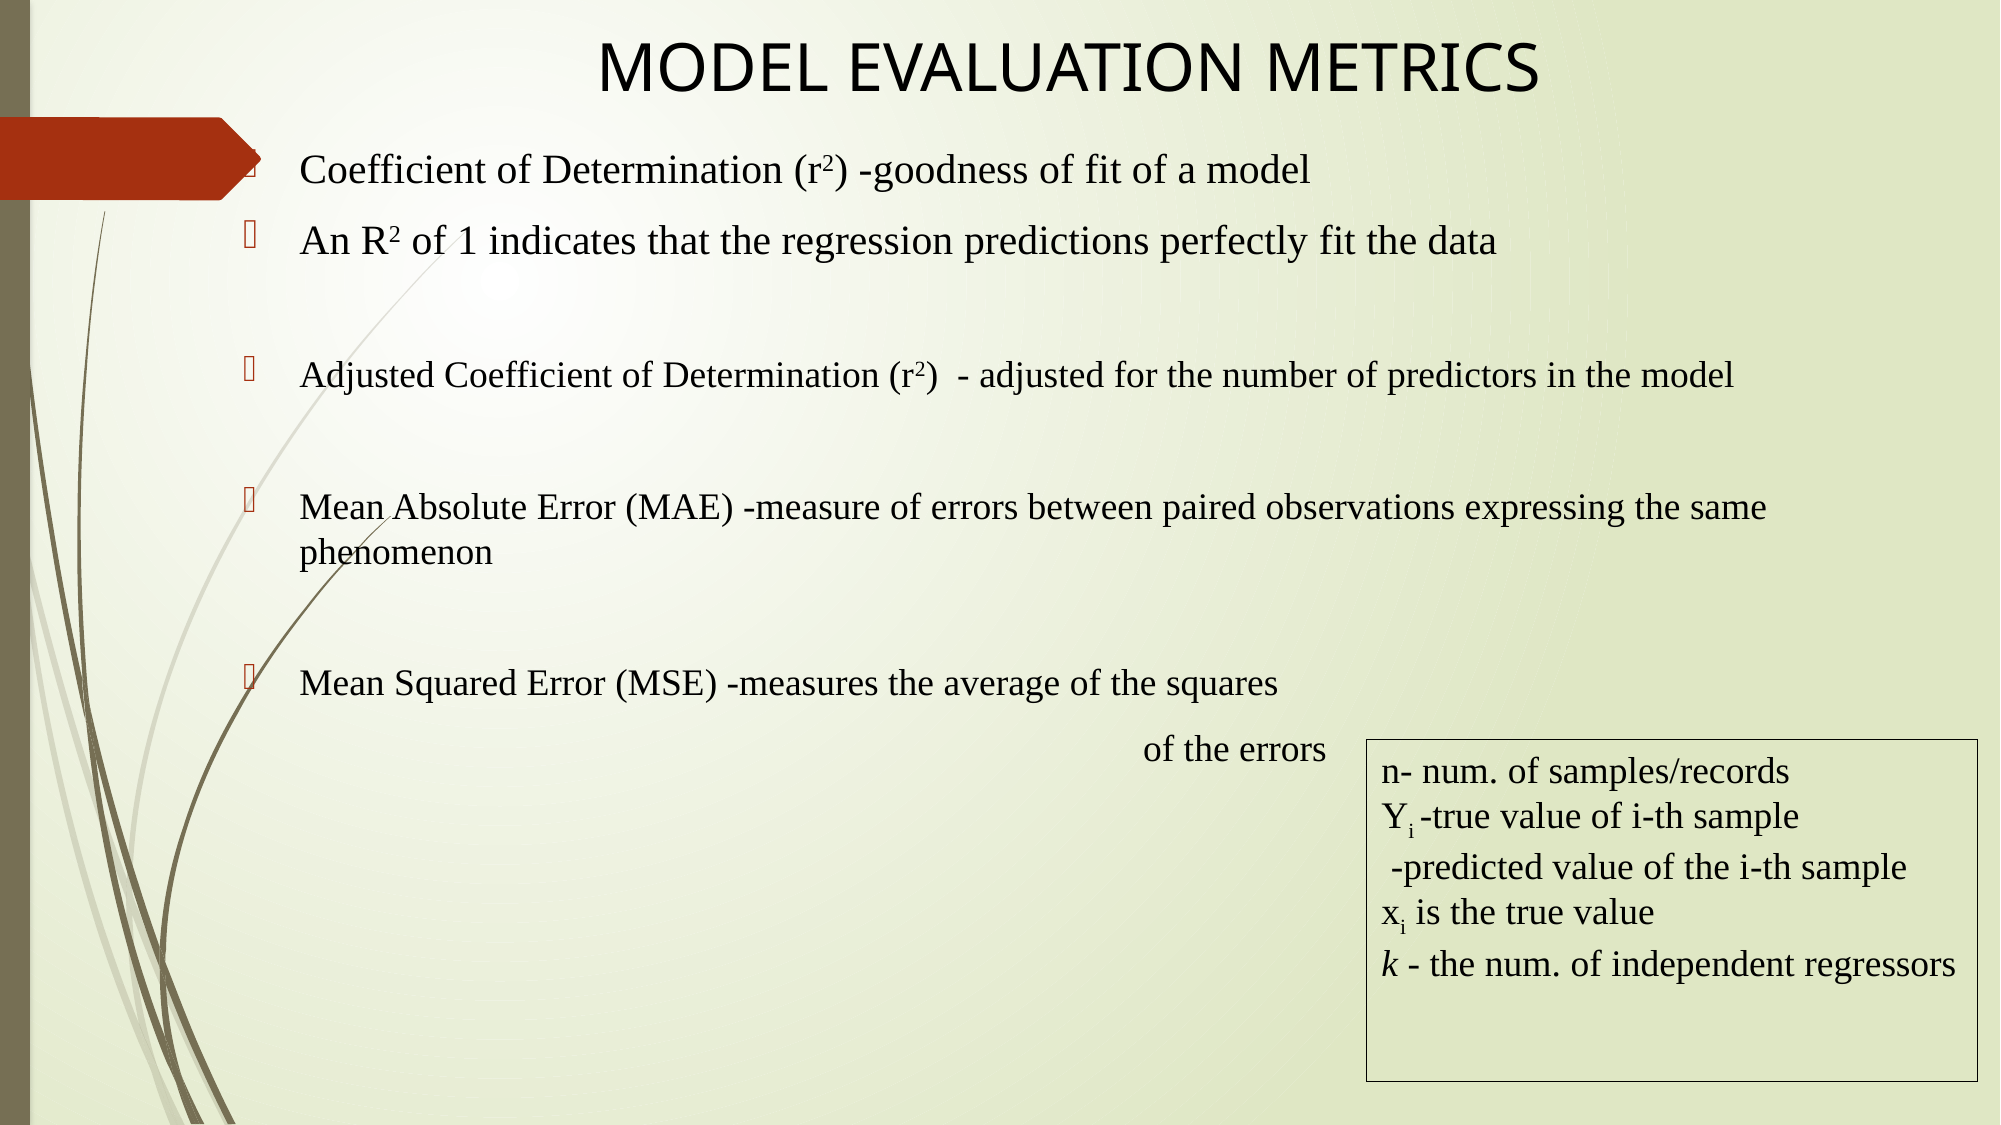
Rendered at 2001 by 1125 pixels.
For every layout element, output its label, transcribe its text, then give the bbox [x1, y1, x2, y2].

title Model Evaluation Metrics [338, 17, 1801, 135]
